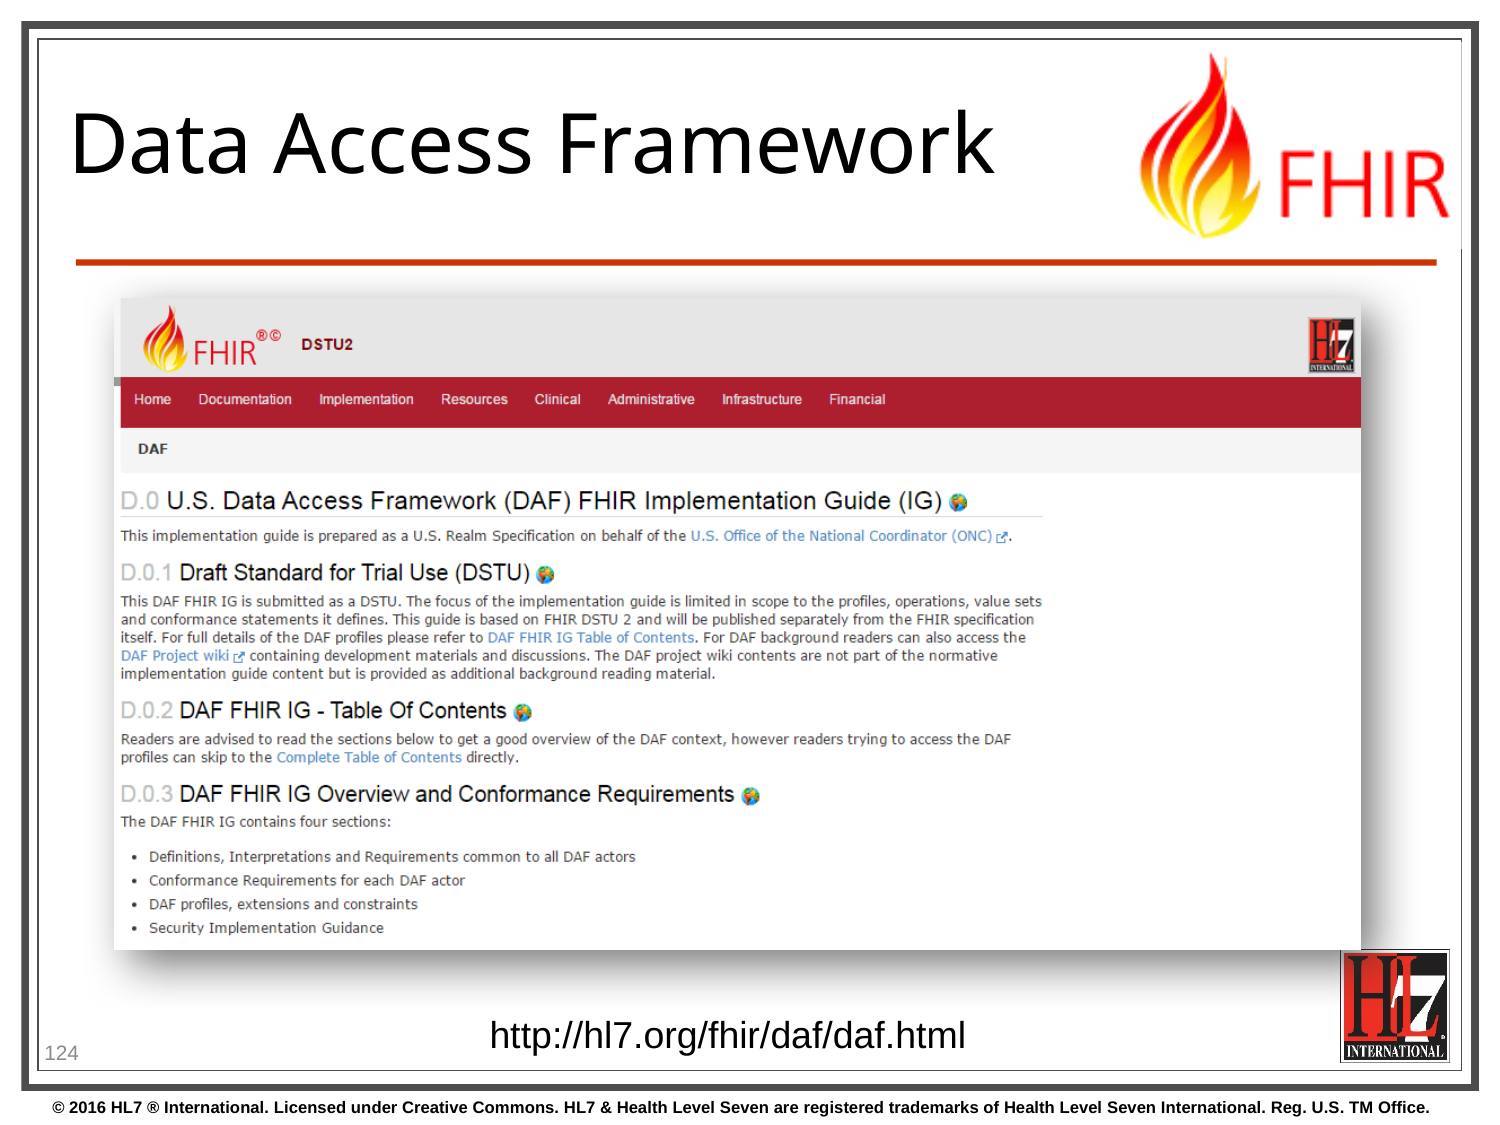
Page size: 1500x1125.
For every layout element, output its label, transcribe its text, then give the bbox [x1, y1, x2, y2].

slide_number 124 [29, 1034, 148, 1071]
picture [1128, 42, 1462, 249]
picture [114, 298, 1361, 950]
title Data Access Framework [53, 54, 1128, 244]
text_box http://hl7.org/fhir/daf/daf.html [474, 1003, 1000, 1064]
picture [1340, 949, 1450, 1063]
